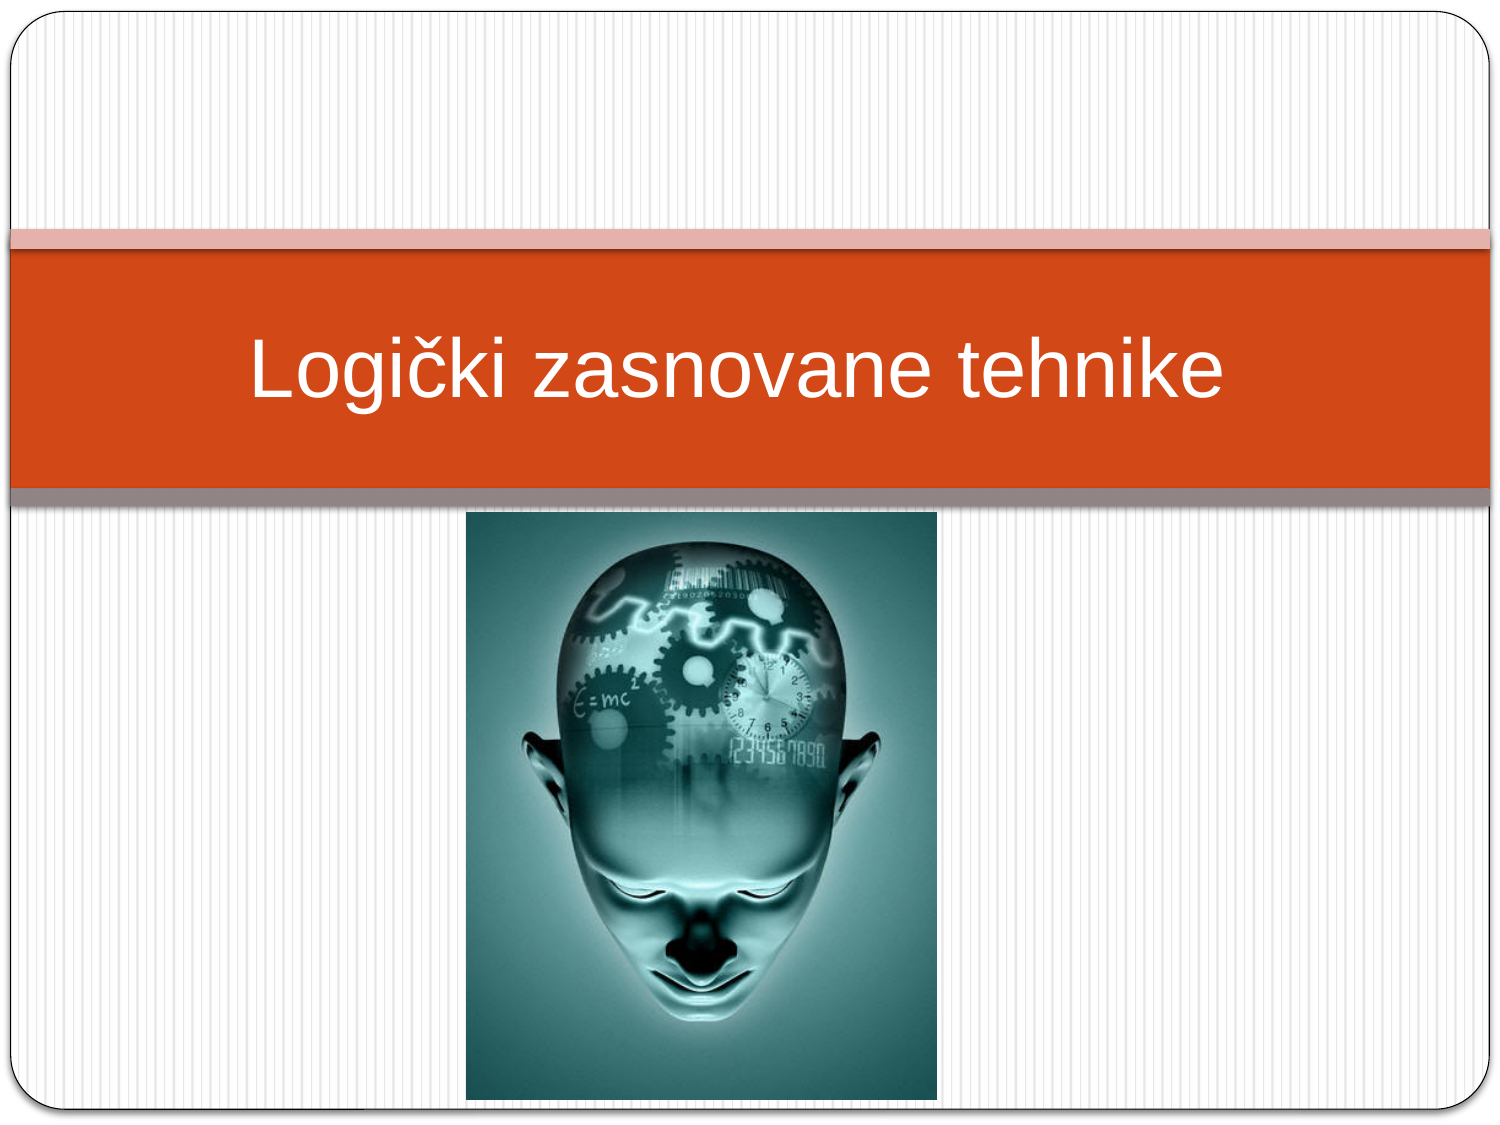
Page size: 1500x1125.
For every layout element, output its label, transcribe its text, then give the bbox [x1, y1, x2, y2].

picture [466, 512, 937, 1101]
title Logički zasnovane tehnike [62, 247, 1413, 489]
